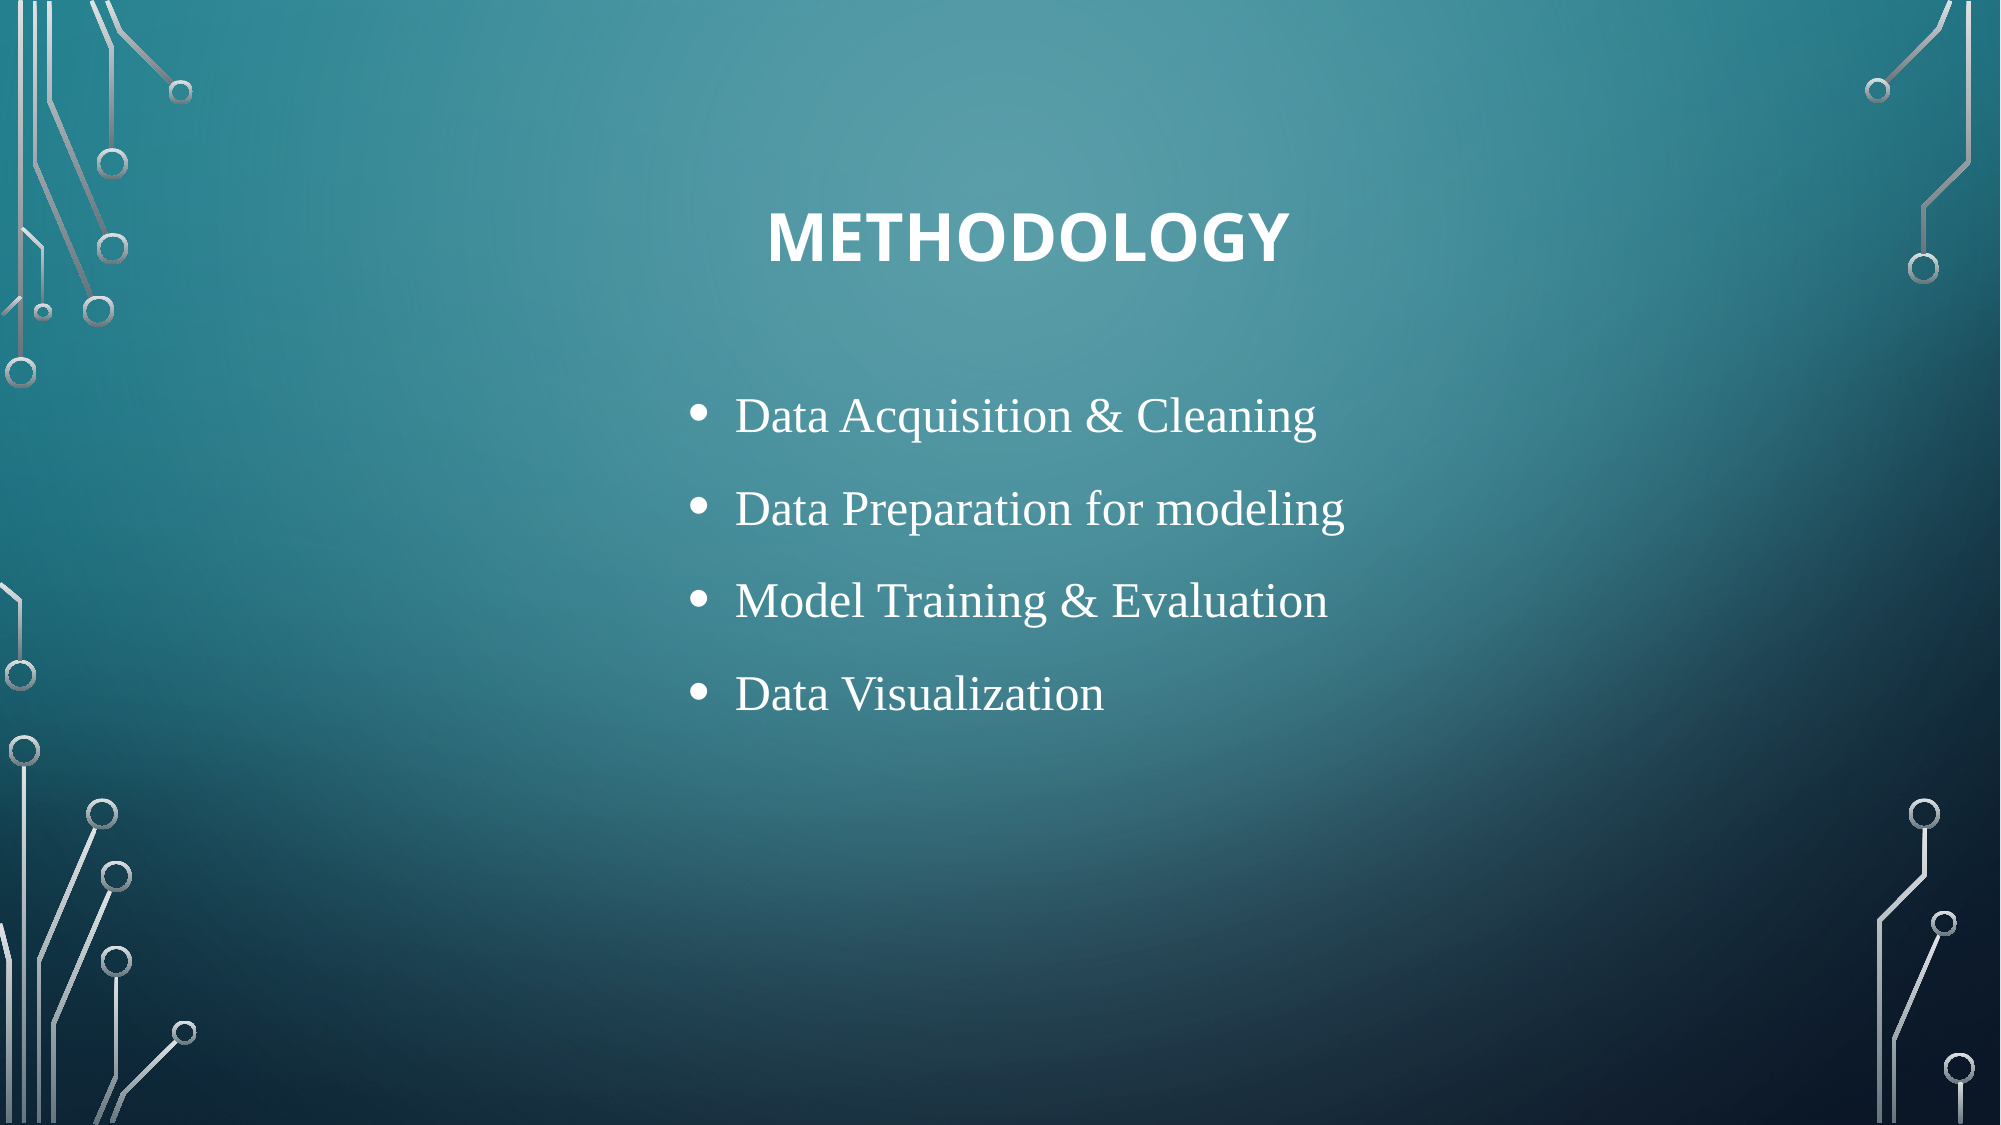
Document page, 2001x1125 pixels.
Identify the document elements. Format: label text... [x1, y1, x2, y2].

title Methodology [187, 99, 1869, 284]
list Data Acquisition & Cleaning Data Preparation for modeling Model Training & Evaluation Data Visualization [672, 362, 1439, 1025]
